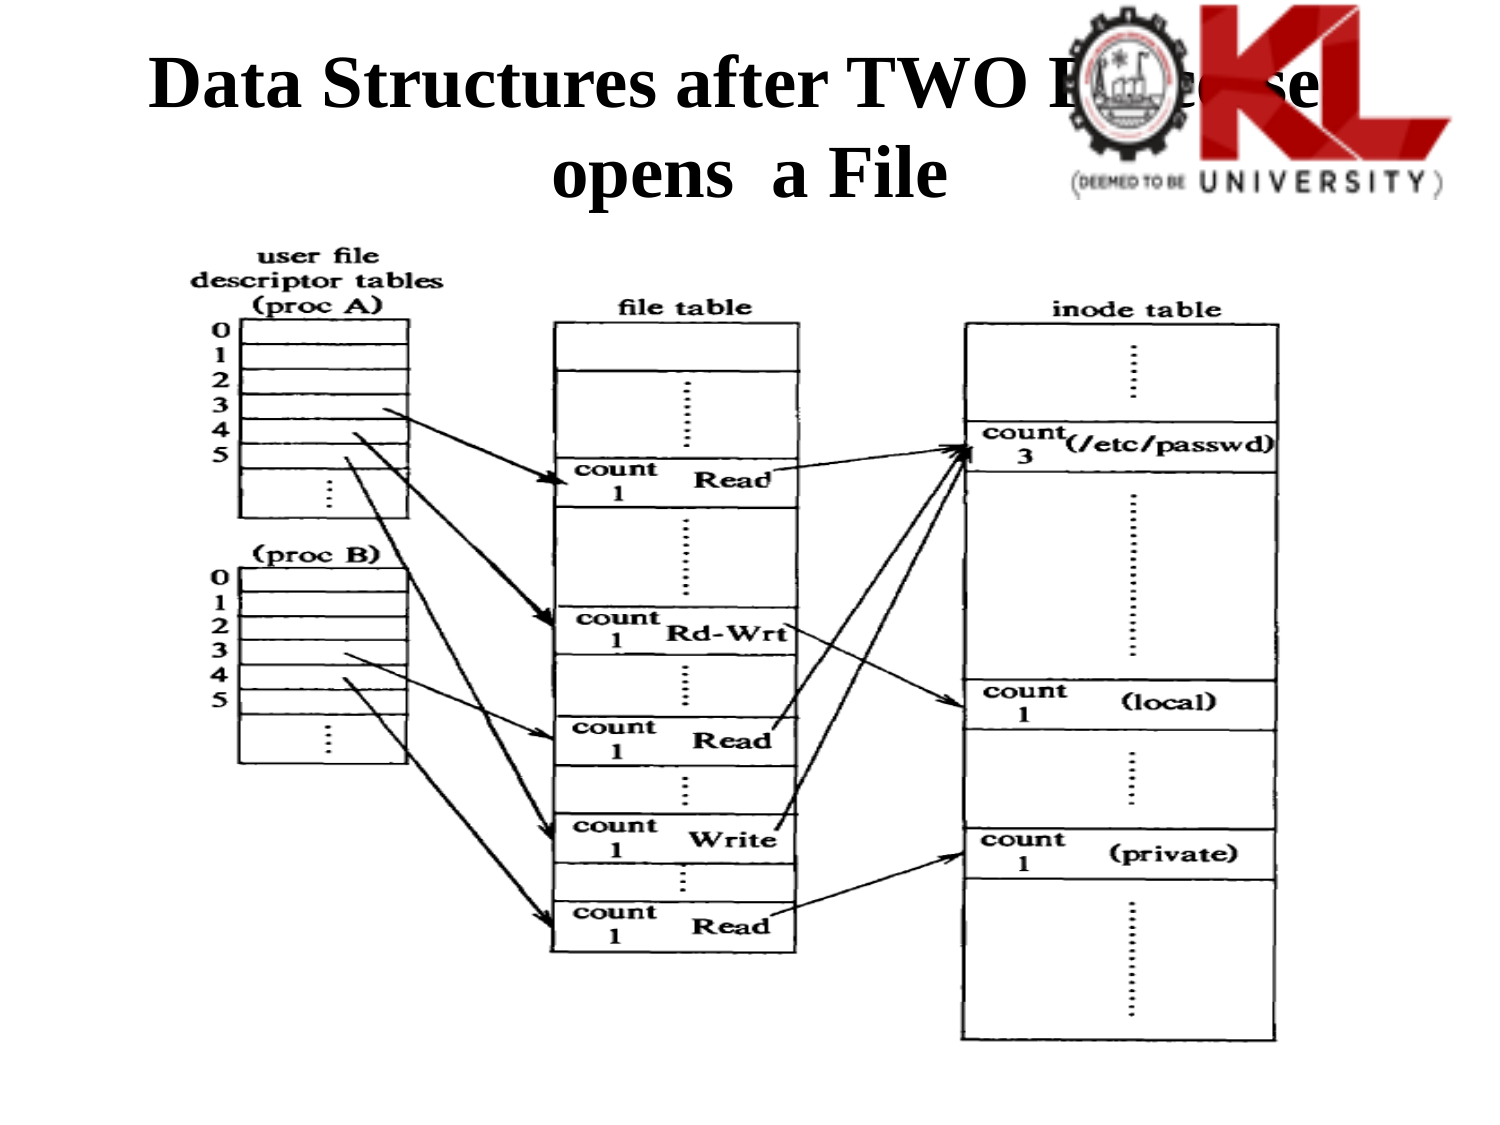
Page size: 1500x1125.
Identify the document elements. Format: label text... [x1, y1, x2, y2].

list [162, 237, 1351, 1065]
picture [1062, 0, 1463, 201]
title Data Structures after TWO Processes opens a File [75, 45, 1057, 200]
